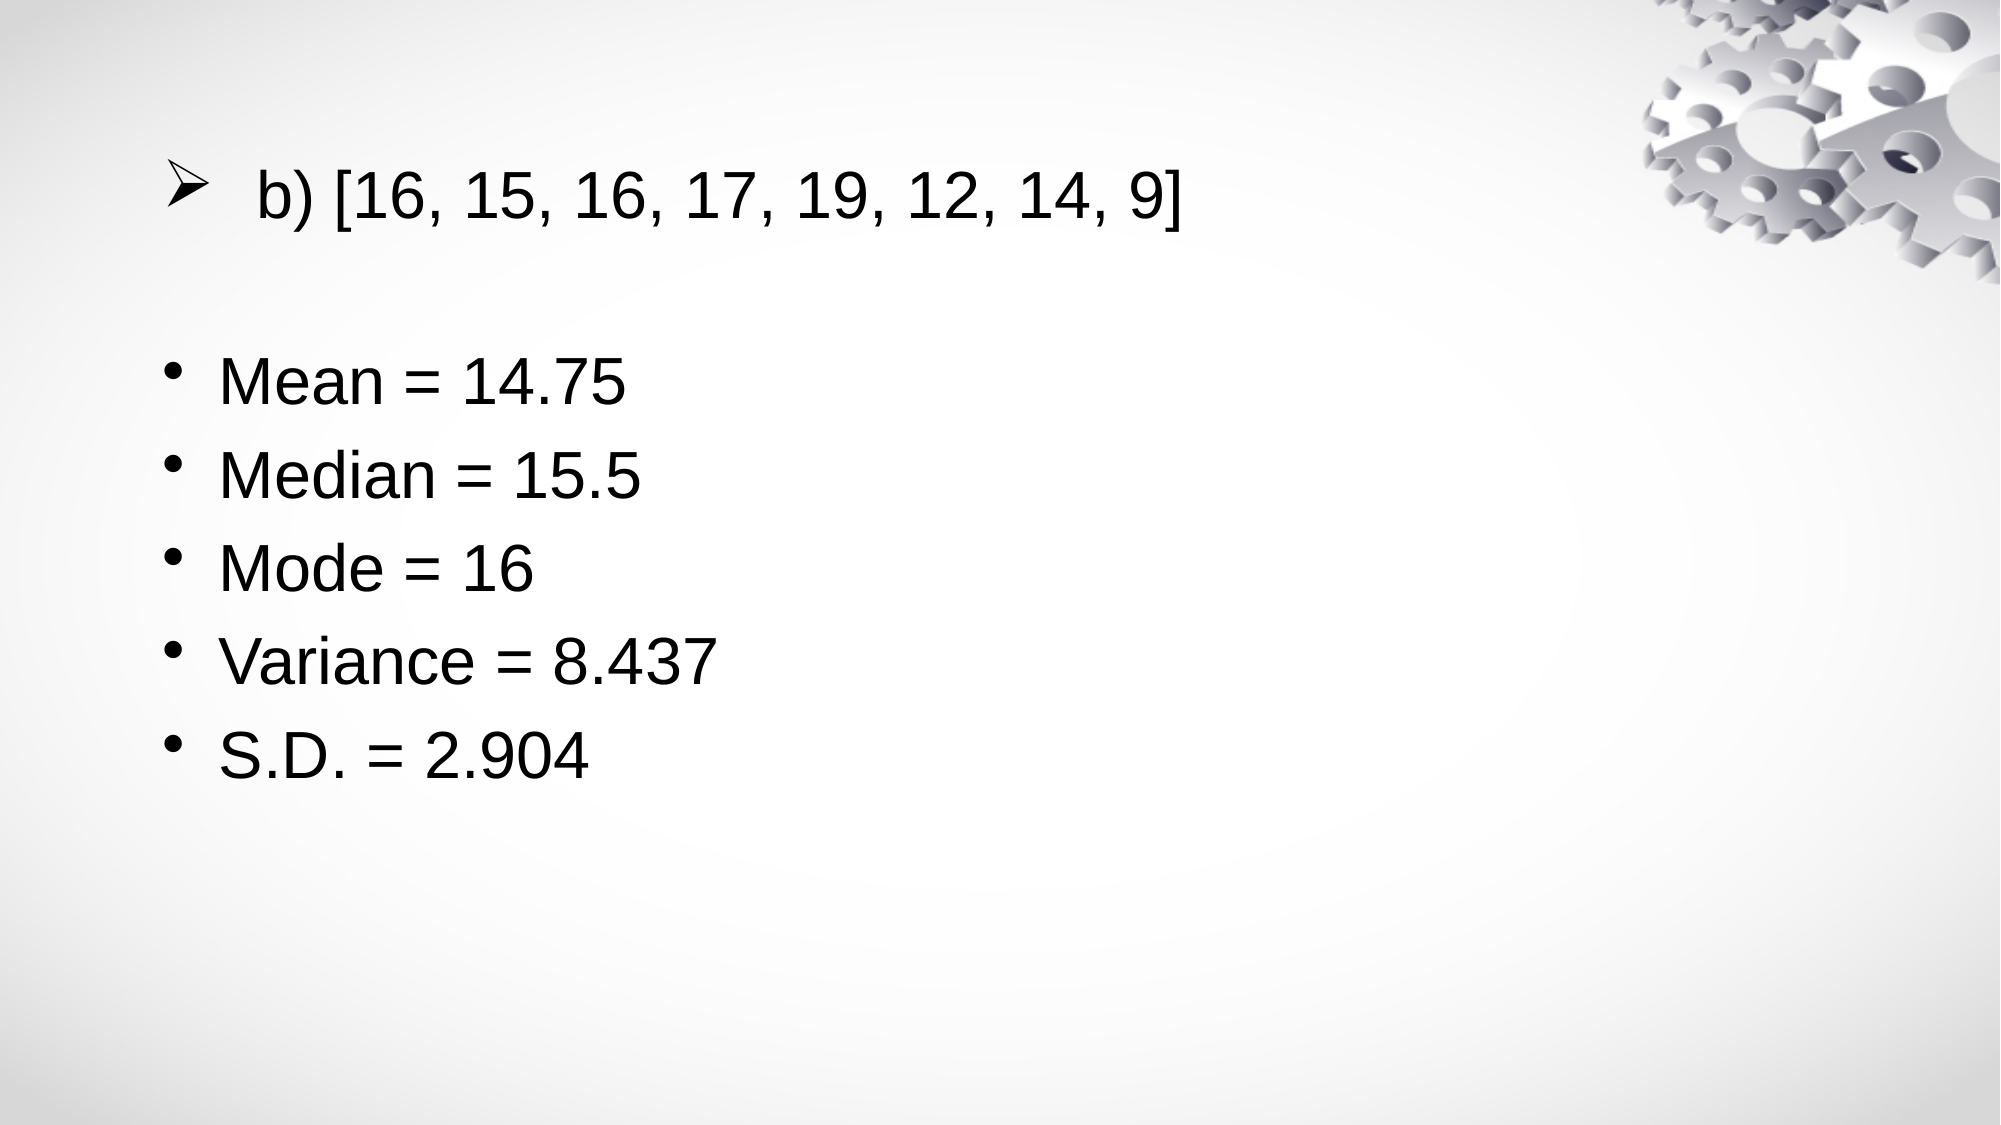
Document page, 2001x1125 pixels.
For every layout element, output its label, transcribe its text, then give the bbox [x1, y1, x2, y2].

list b) [16, 15, 16, 17, 19, 12, 14, 9] Mean = 14.75 Median = 15.5 Mode = 16 Variance = 8.437 S.D. = 2.904 [147, 143, 1841, 859]
picture [0, 0, 2000, 1125]
